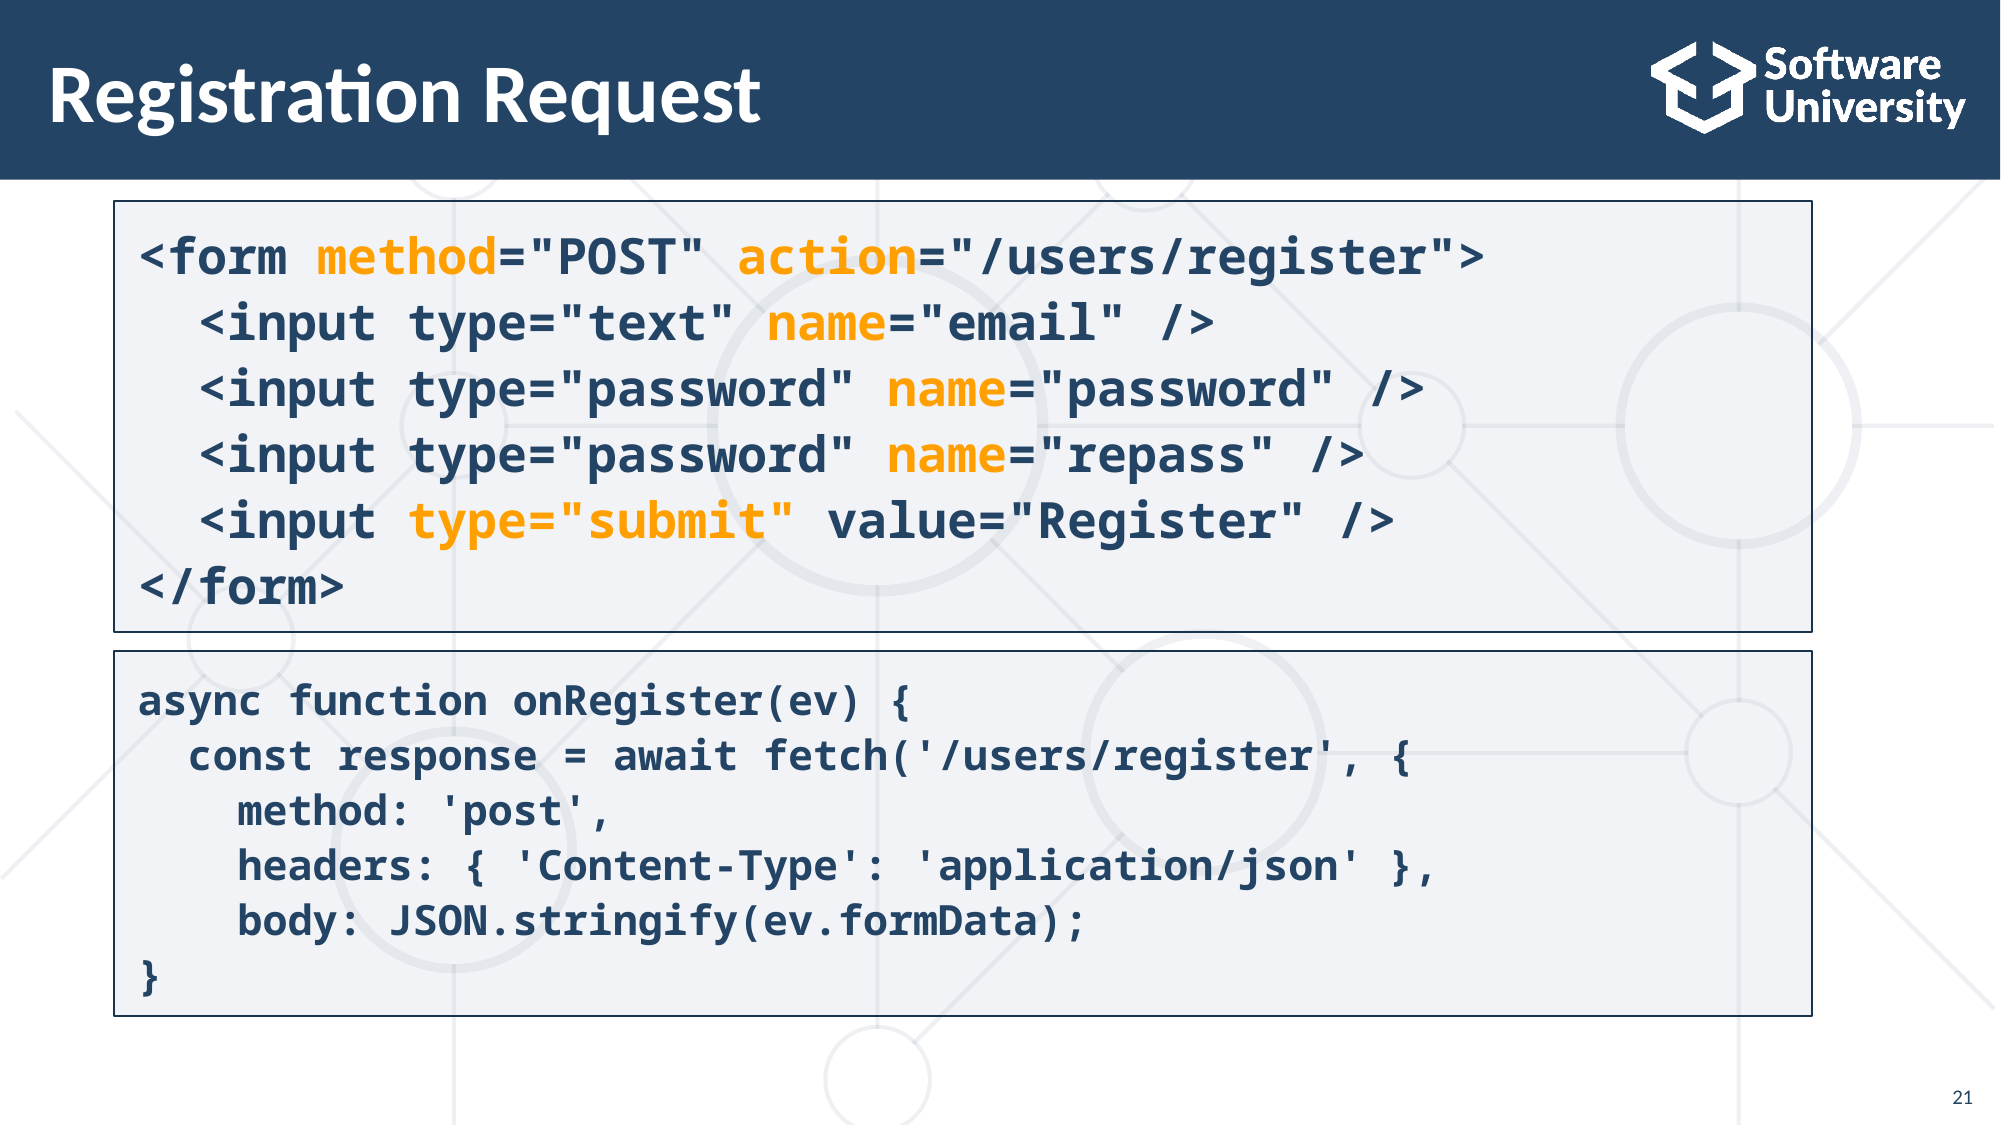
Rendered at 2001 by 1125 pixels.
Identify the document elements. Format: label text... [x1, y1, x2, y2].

slide_number 21 [1927, 1067, 1989, 1117]
title Registration Request [31, 16, 1625, 162]
text_box <form method="POST" action="/users/register"> <input type="text" name="email" /> <input type="password" name="password" /> <input type="password" name="repass" /> <input type="submit" value="Register" /> </form> [114, 200, 1812, 632]
text_box async function onRegister(ev) { const response = await fetch('/users/register', { method: 'post', headers: { 'Content-Type': 'application/json' }, body: JSON.stringify(ev.formData); } [114, 651, 1812, 1017]
picture [1651, 41, 1966, 134]
